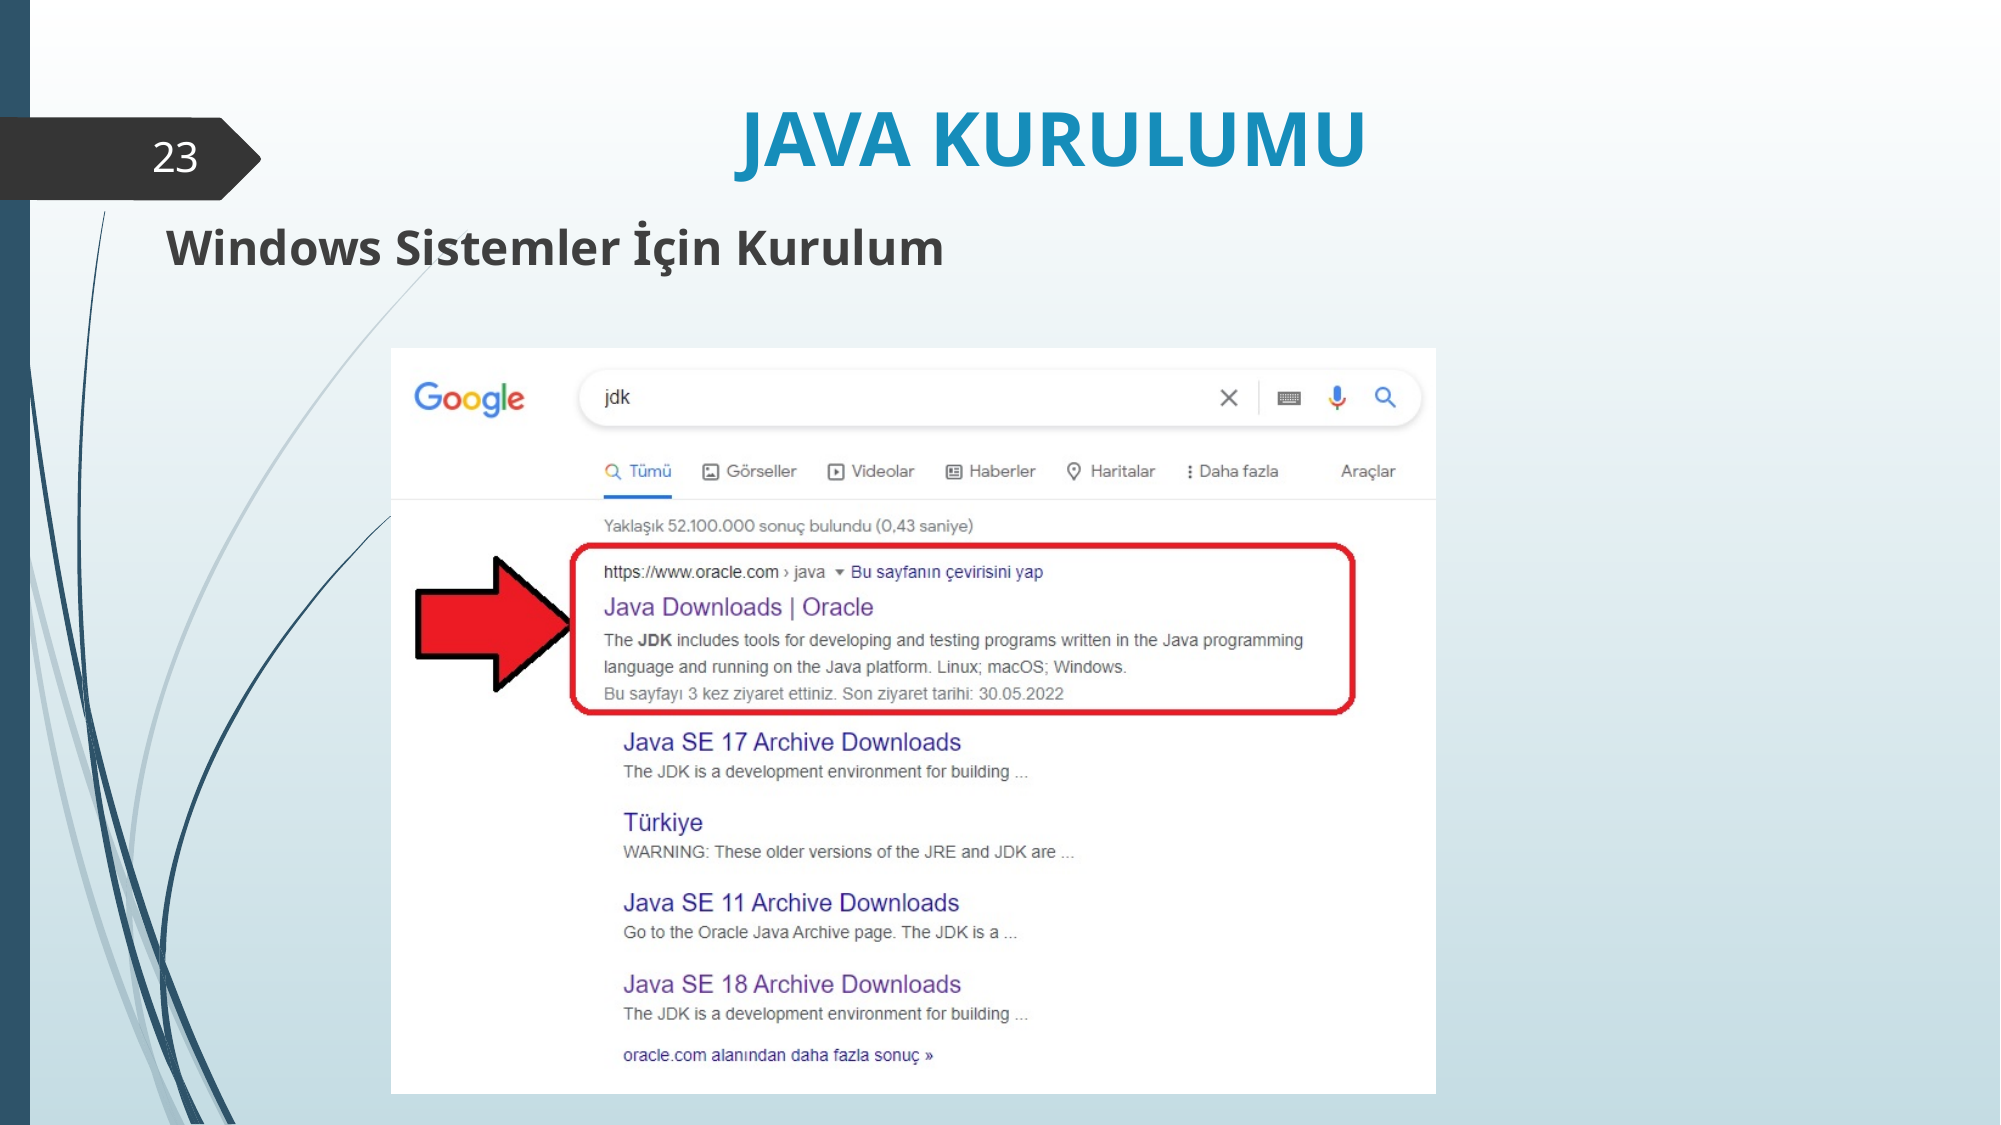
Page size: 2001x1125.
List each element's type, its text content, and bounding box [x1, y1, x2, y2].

title JAVA KURULUMU [323, 84, 1786, 209]
picture [390, 348, 1436, 1095]
text_box Windows Sistemler İçin Kurulum [151, 209, 2000, 1125]
slide_number 23 [87, 129, 216, 190]
